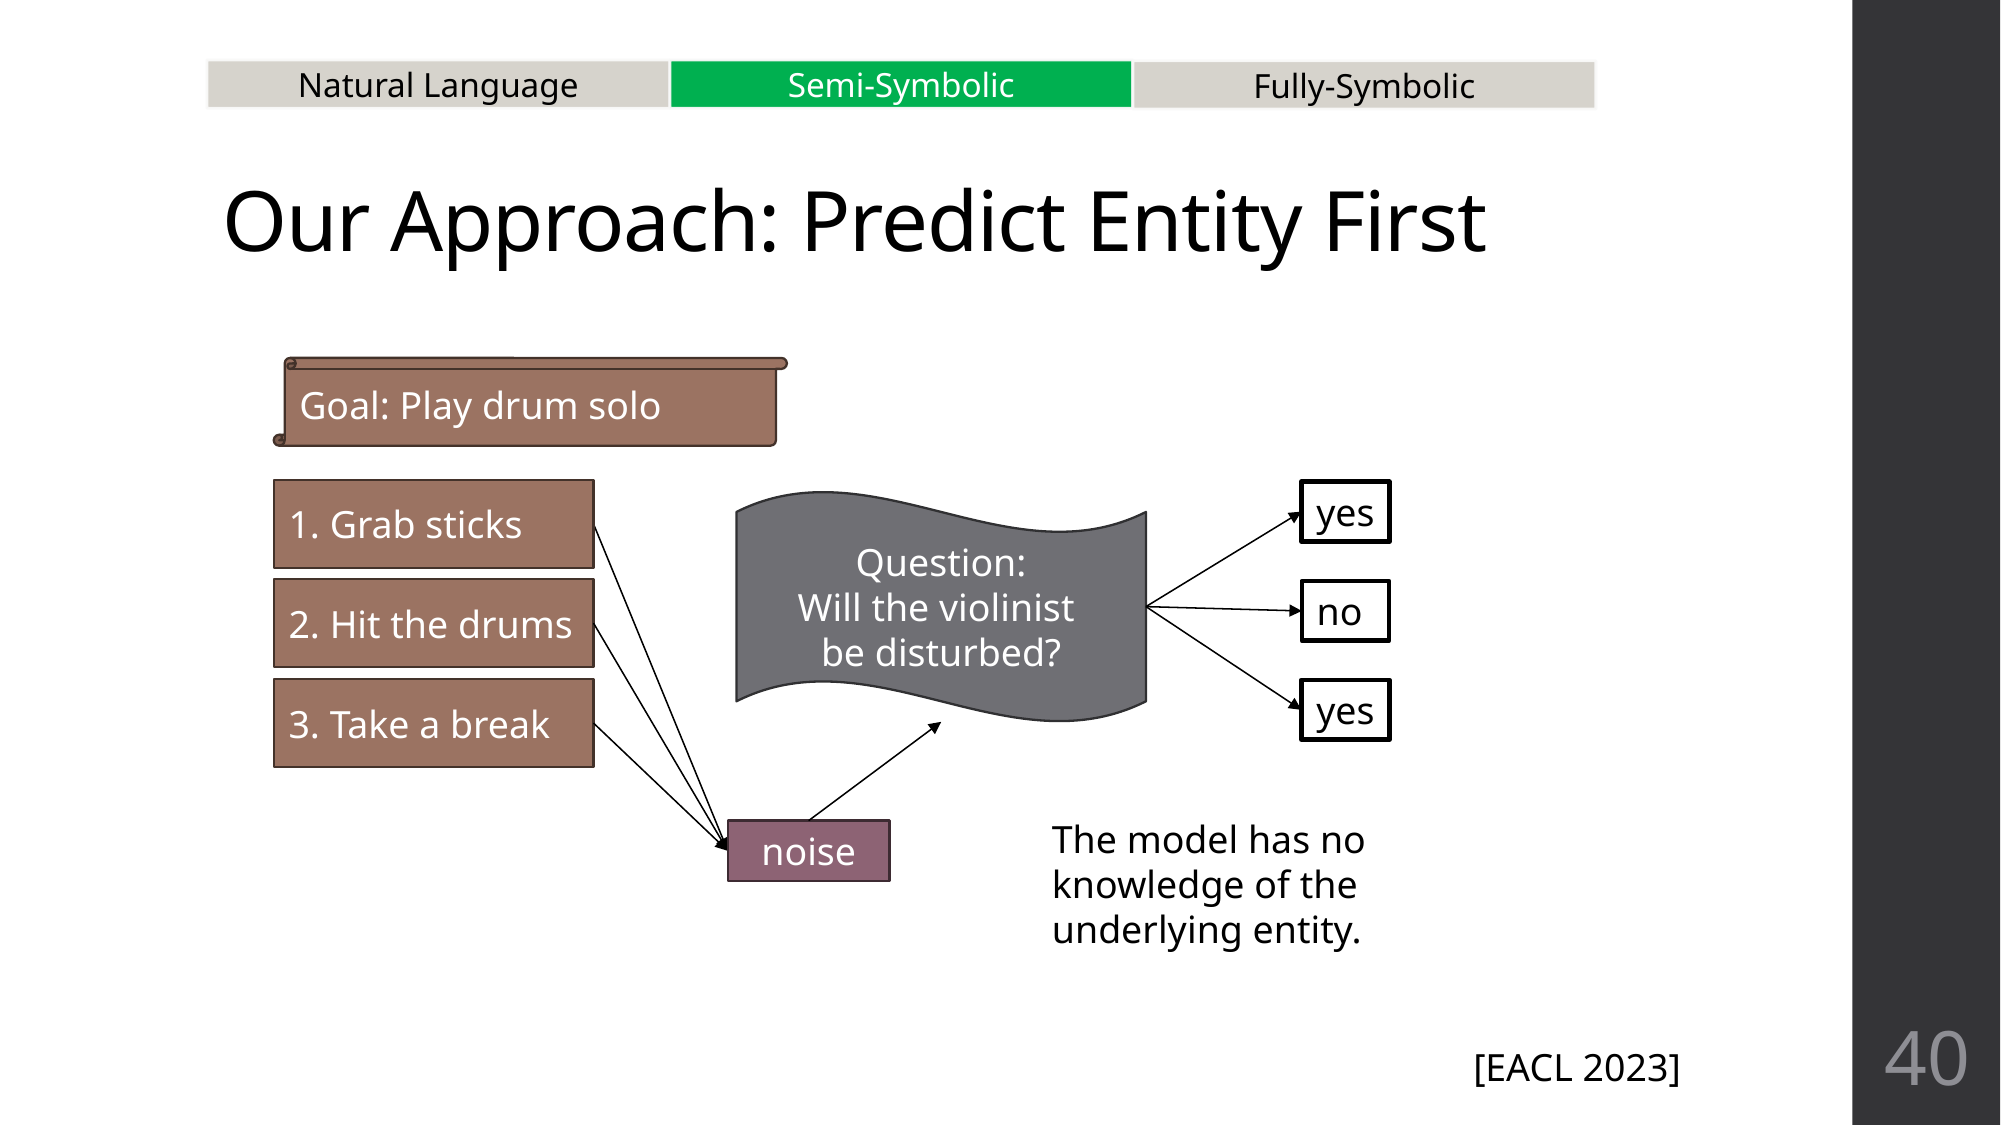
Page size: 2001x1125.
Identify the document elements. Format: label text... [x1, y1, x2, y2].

title Our Approach: Predict Entity First [206, 60, 1797, 278]
text_box Question: Will the violinist be disturbed? [735, 491, 1139, 723]
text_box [593, 722, 729, 852]
text_box yes [1300, 481, 1391, 543]
text_box Natural Language [206, 59, 669, 110]
text_box no [1309, 580, 1390, 642]
slide_number 40 [1852, 1012, 2000, 1110]
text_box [593, 622, 729, 720]
text_box [EACL 2023] [1458, 1036, 1697, 1096]
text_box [1145, 511, 1303, 601]
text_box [593, 523, 729, 620]
text_box 3. Take a break [273, 678, 585, 768]
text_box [808, 701, 942, 821]
text_box 1. Grab sticks [273, 479, 595, 569]
text_box 2. Hit the drums [273, 578, 586, 668]
text_box Goal: Play drum solo [272, 356, 789, 447]
text_box Semi-Symbolic [669, 59, 1131, 110]
text_box Fully-Symbolic [1131, 59, 1597, 110]
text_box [1145, 606, 1303, 711]
text_box yes [1300, 679, 1391, 741]
text_box noise [727, 819, 891, 882]
text_box The model has no knowledge of the underlying entity. [1037, 808, 1567, 959]
